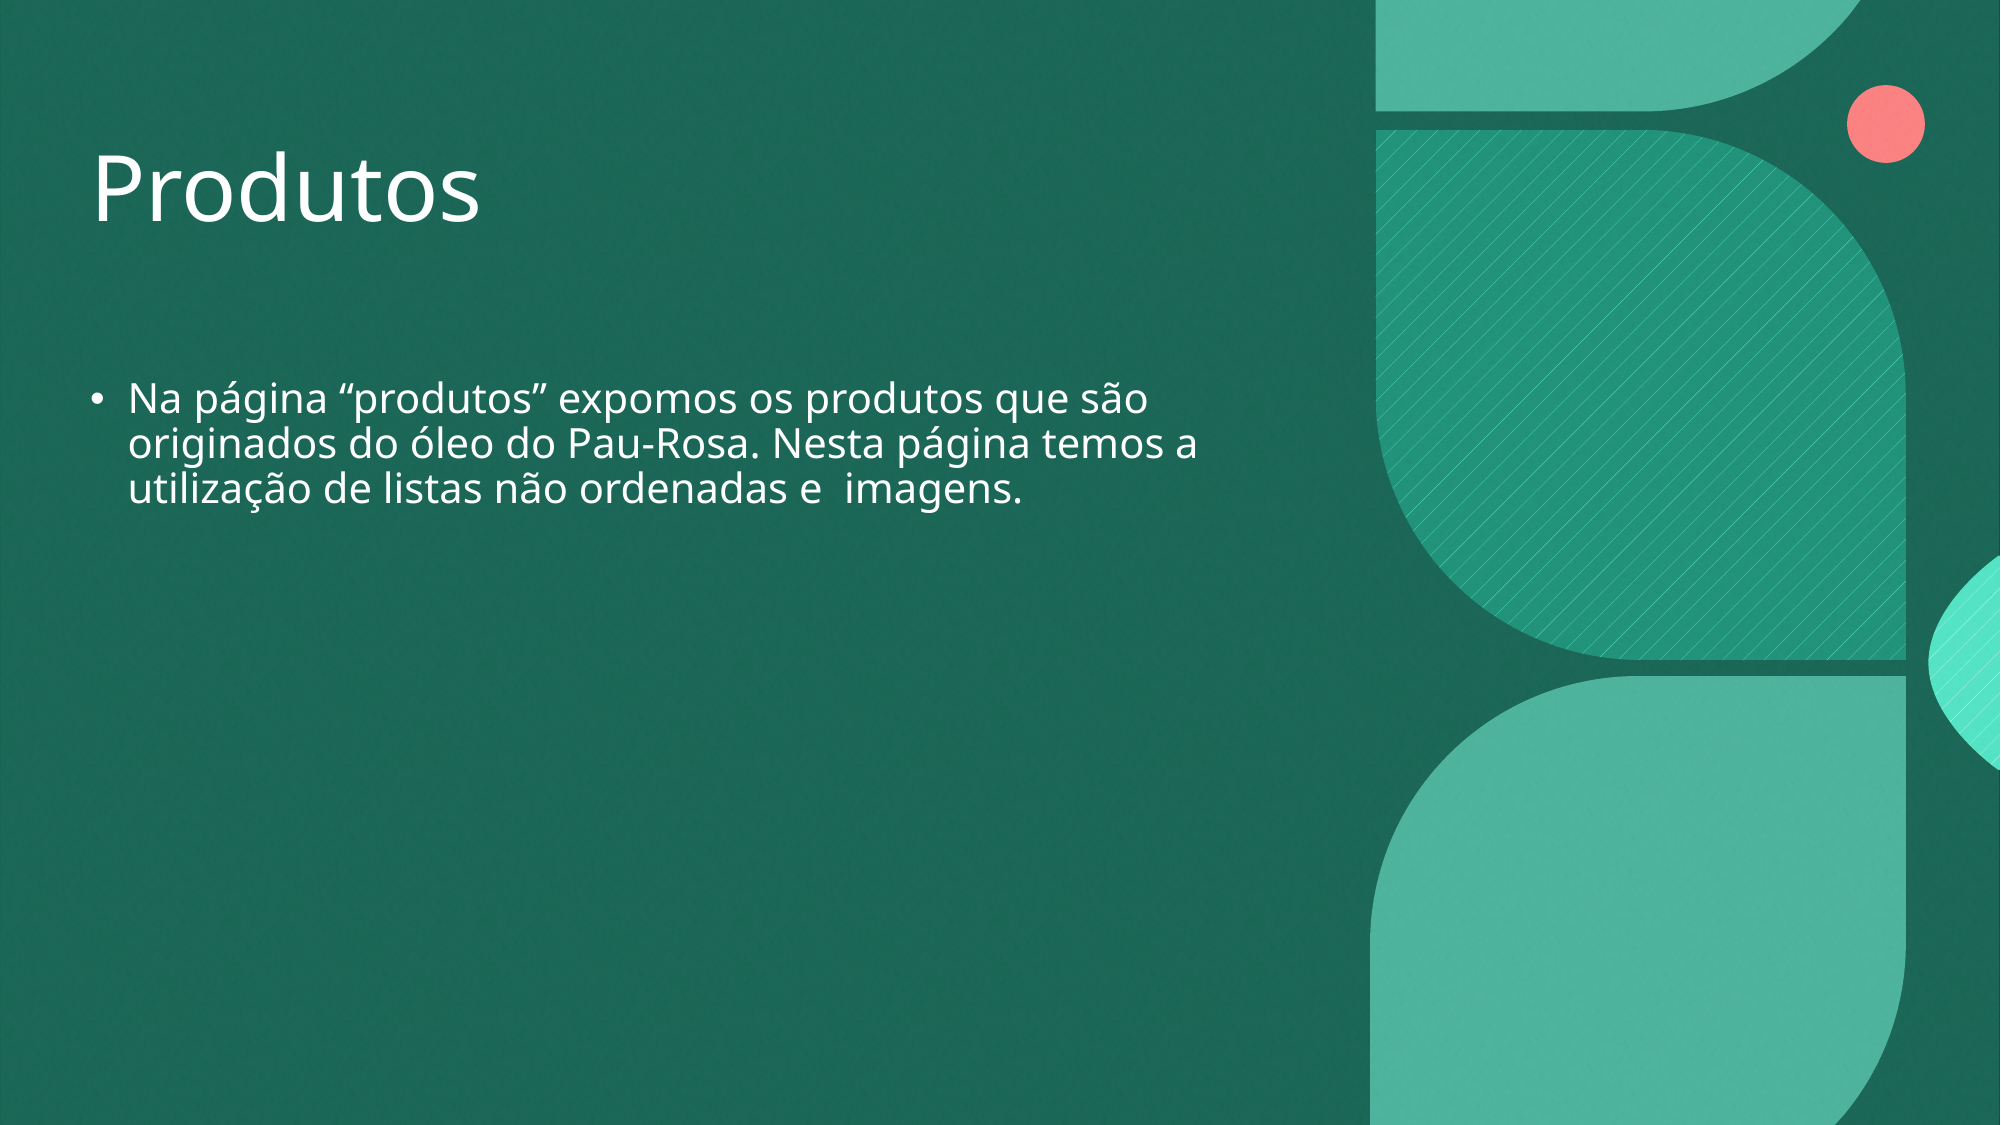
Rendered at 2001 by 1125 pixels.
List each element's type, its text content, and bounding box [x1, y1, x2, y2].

list Na página “produtos” expomos os produtos que são originados do óleo do Pau-Rosa. Nesta página temos a utilização de listas não ordenadas e imagens. [75, 370, 1336, 563]
title Produtos [75, 87, 656, 249]
